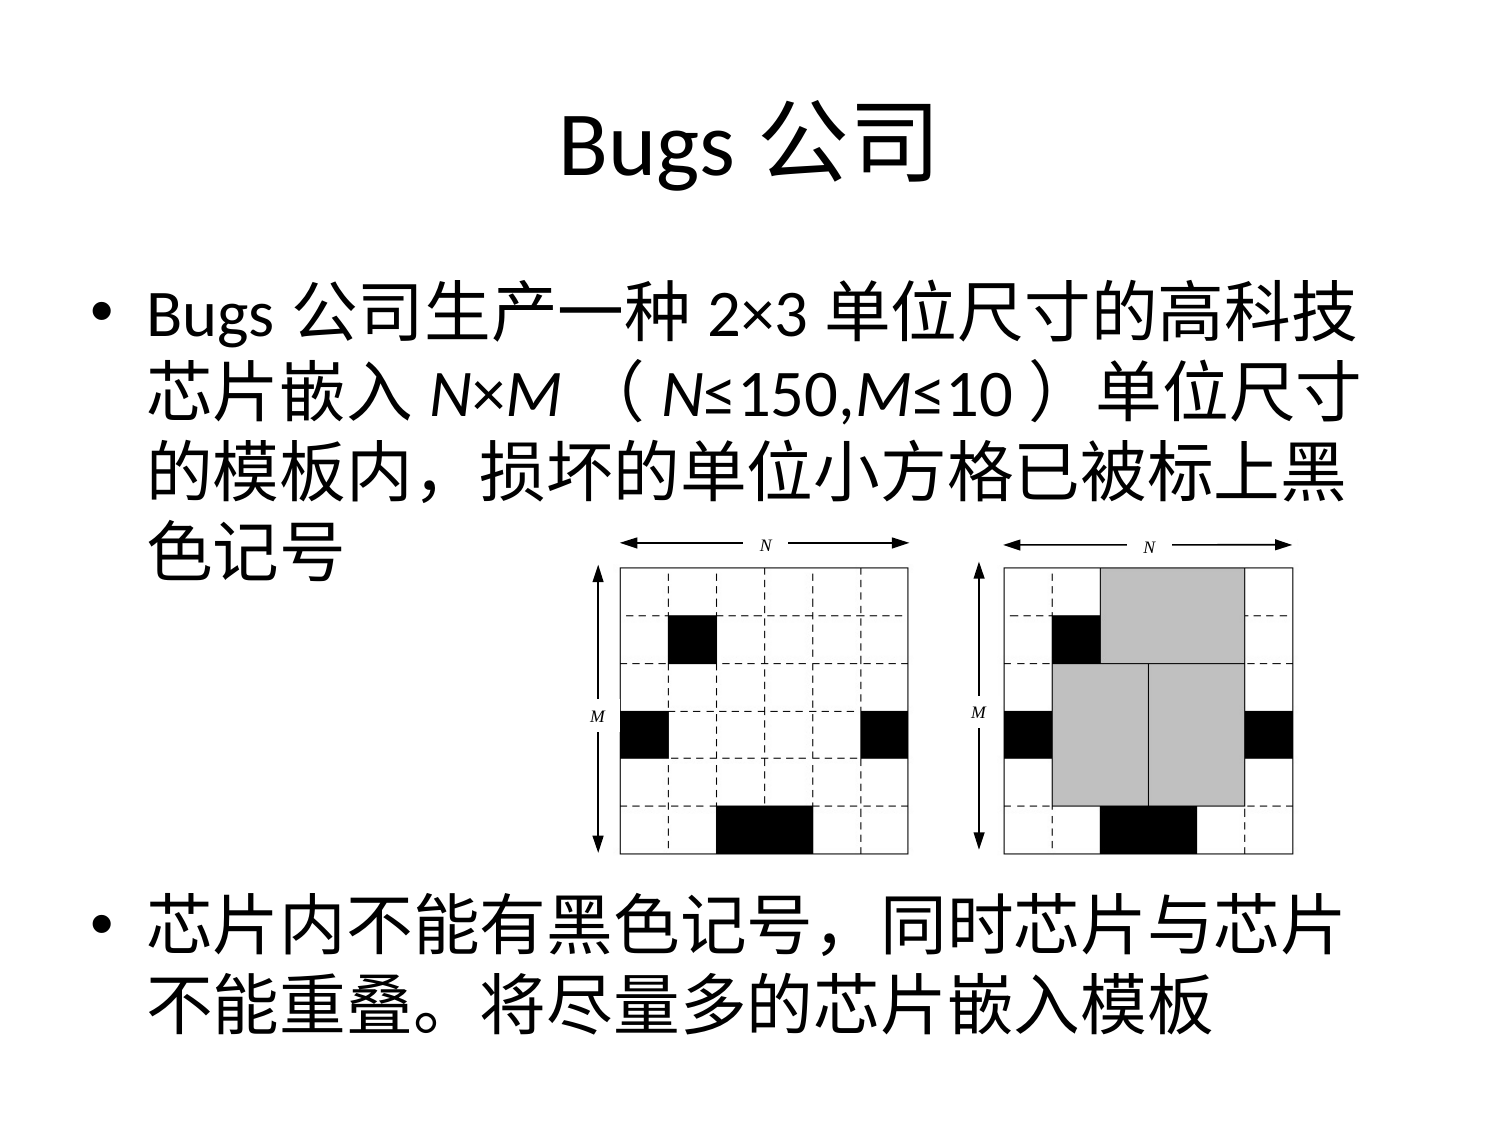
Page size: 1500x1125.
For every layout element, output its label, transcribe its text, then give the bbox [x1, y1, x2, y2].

list Bugs公司生产一种2×3单位尺寸的高科技芯片嵌入N×M（N≤150,M≤10）单位尺寸的模板内，损坏的单位小方格已被标上黑色记号 芯片内不能有黑色记号，同时芯片与芯片不能重叠。将尽量多的芯片嵌入模板 [75, 262, 1425, 1100]
picture [574, 524, 1313, 872]
title Bugs公司 [75, 45, 1425, 233]
